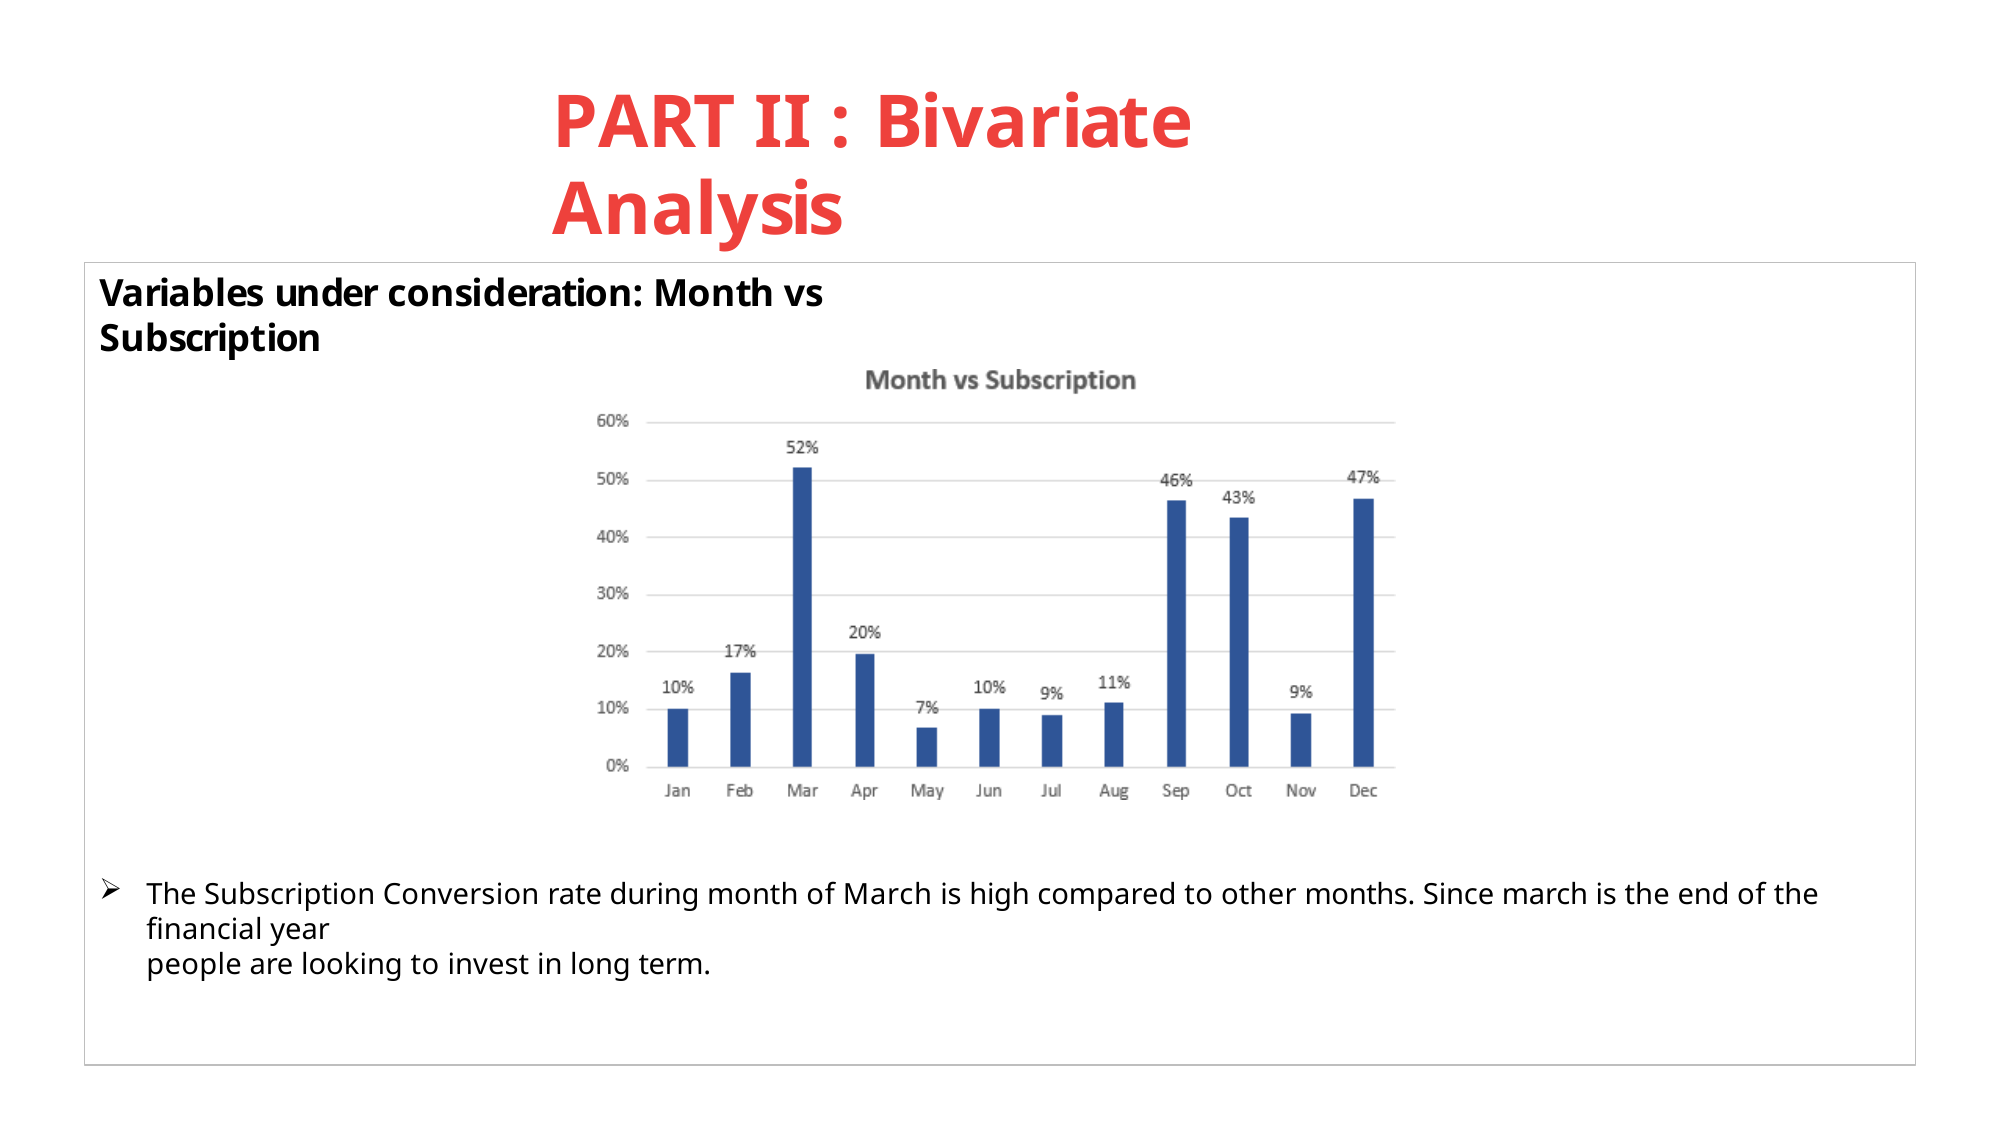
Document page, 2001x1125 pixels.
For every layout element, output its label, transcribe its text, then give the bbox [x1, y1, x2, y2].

text_box [84, 262, 1916, 1066]
picture [596, 369, 1396, 800]
text_box Variables under consideration: Month vs Subscription [97, 267, 995, 360]
text_box The Subscription Conversion rate during month of March is high compared to other months. Since march is the end of the financial year people are looking to invest in long term. [97, 873, 1882, 980]
title PART II : Bivariate Analysis [549, 72, 1451, 262]
